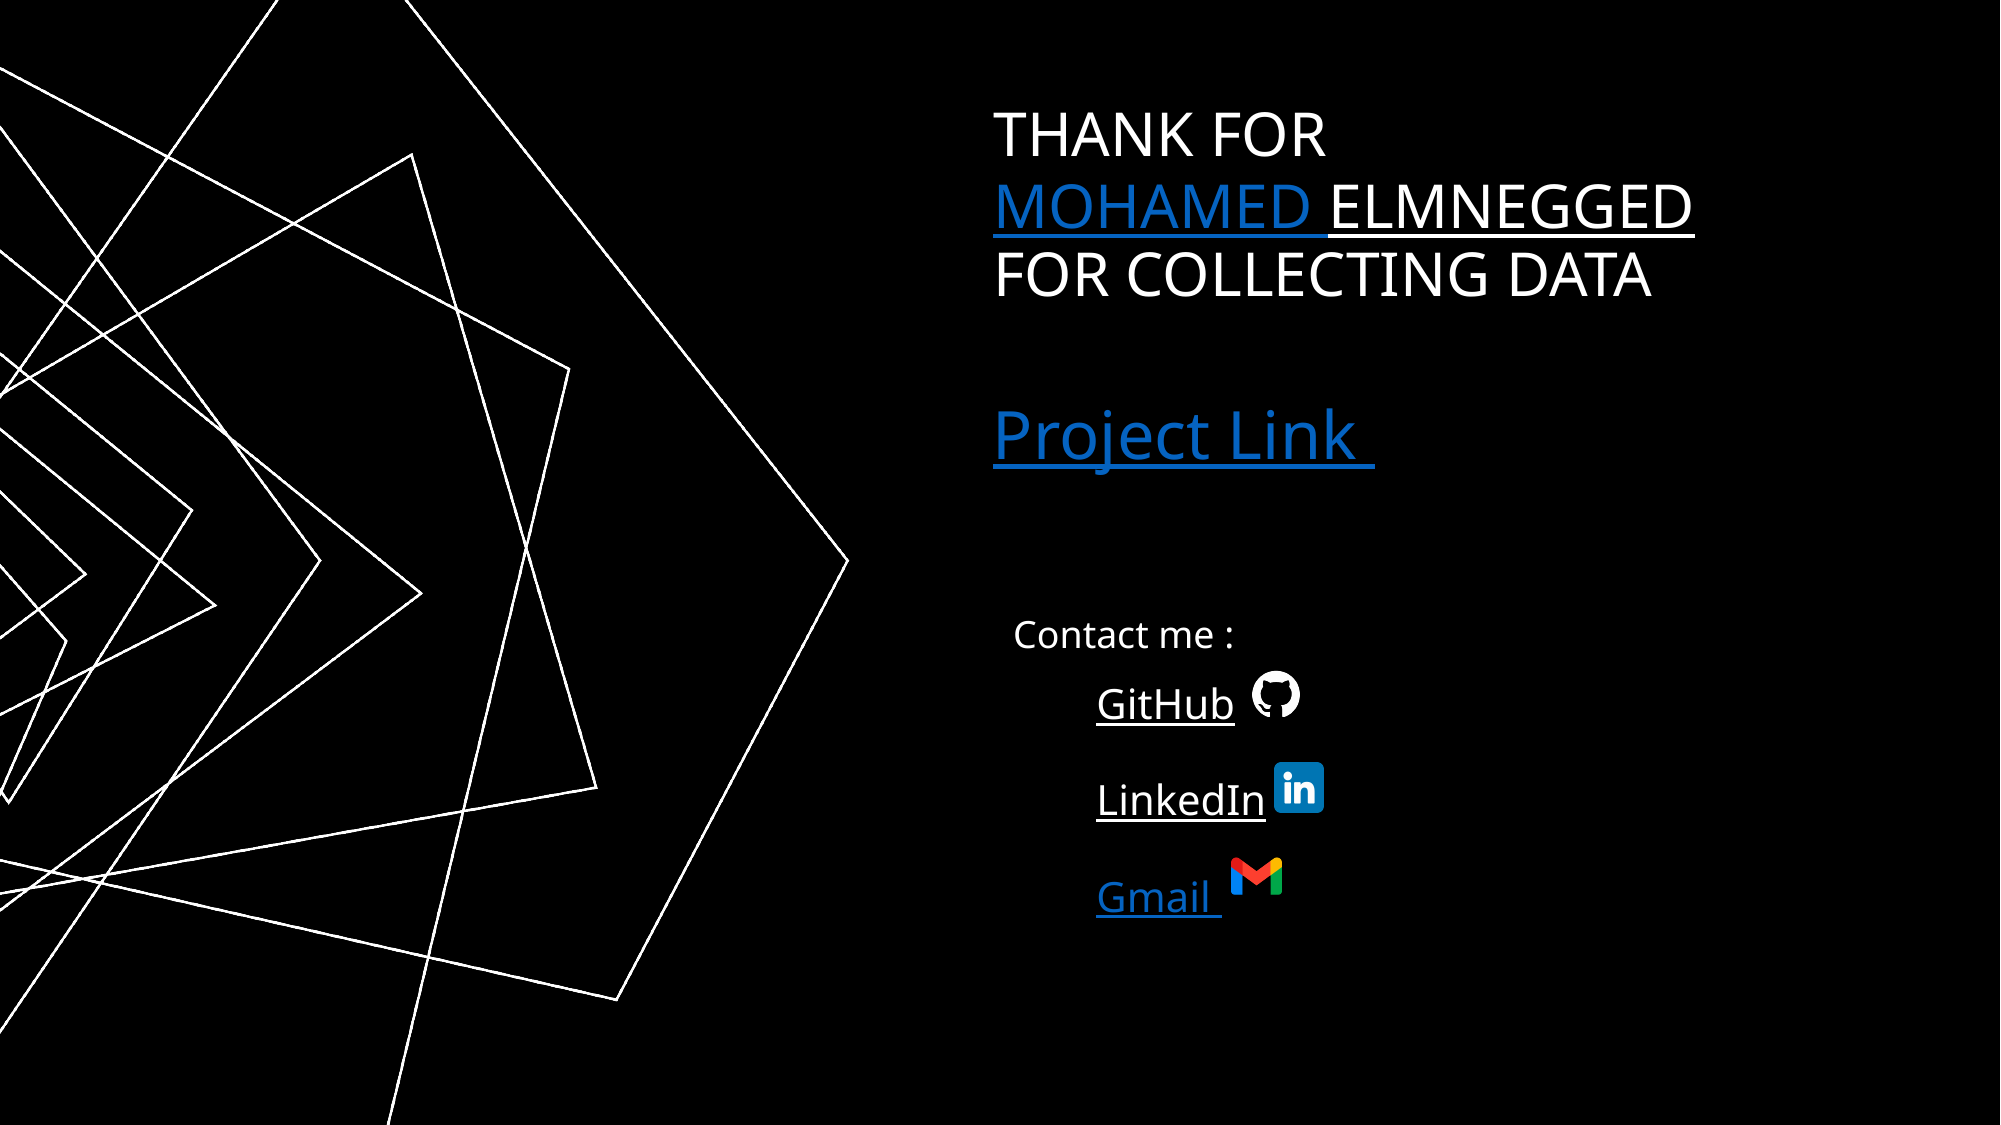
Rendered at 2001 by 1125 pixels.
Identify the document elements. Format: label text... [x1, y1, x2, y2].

list GitHub LinkedIn Gmail [1081, 670, 1912, 1098]
picture [0, 0, 850, 1125]
picture [1284, 772, 1291, 780]
picture [1252, 670, 1300, 717]
text_box Project Link [978, 385, 1429, 491]
picture [1285, 783, 1290, 803]
title Thank for Mohamed Elmnegged for collecting data [978, 27, 1731, 317]
picture [1295, 782, 1314, 803]
text_box Contact me : [998, 603, 1302, 664]
picture [1231, 851, 1282, 901]
